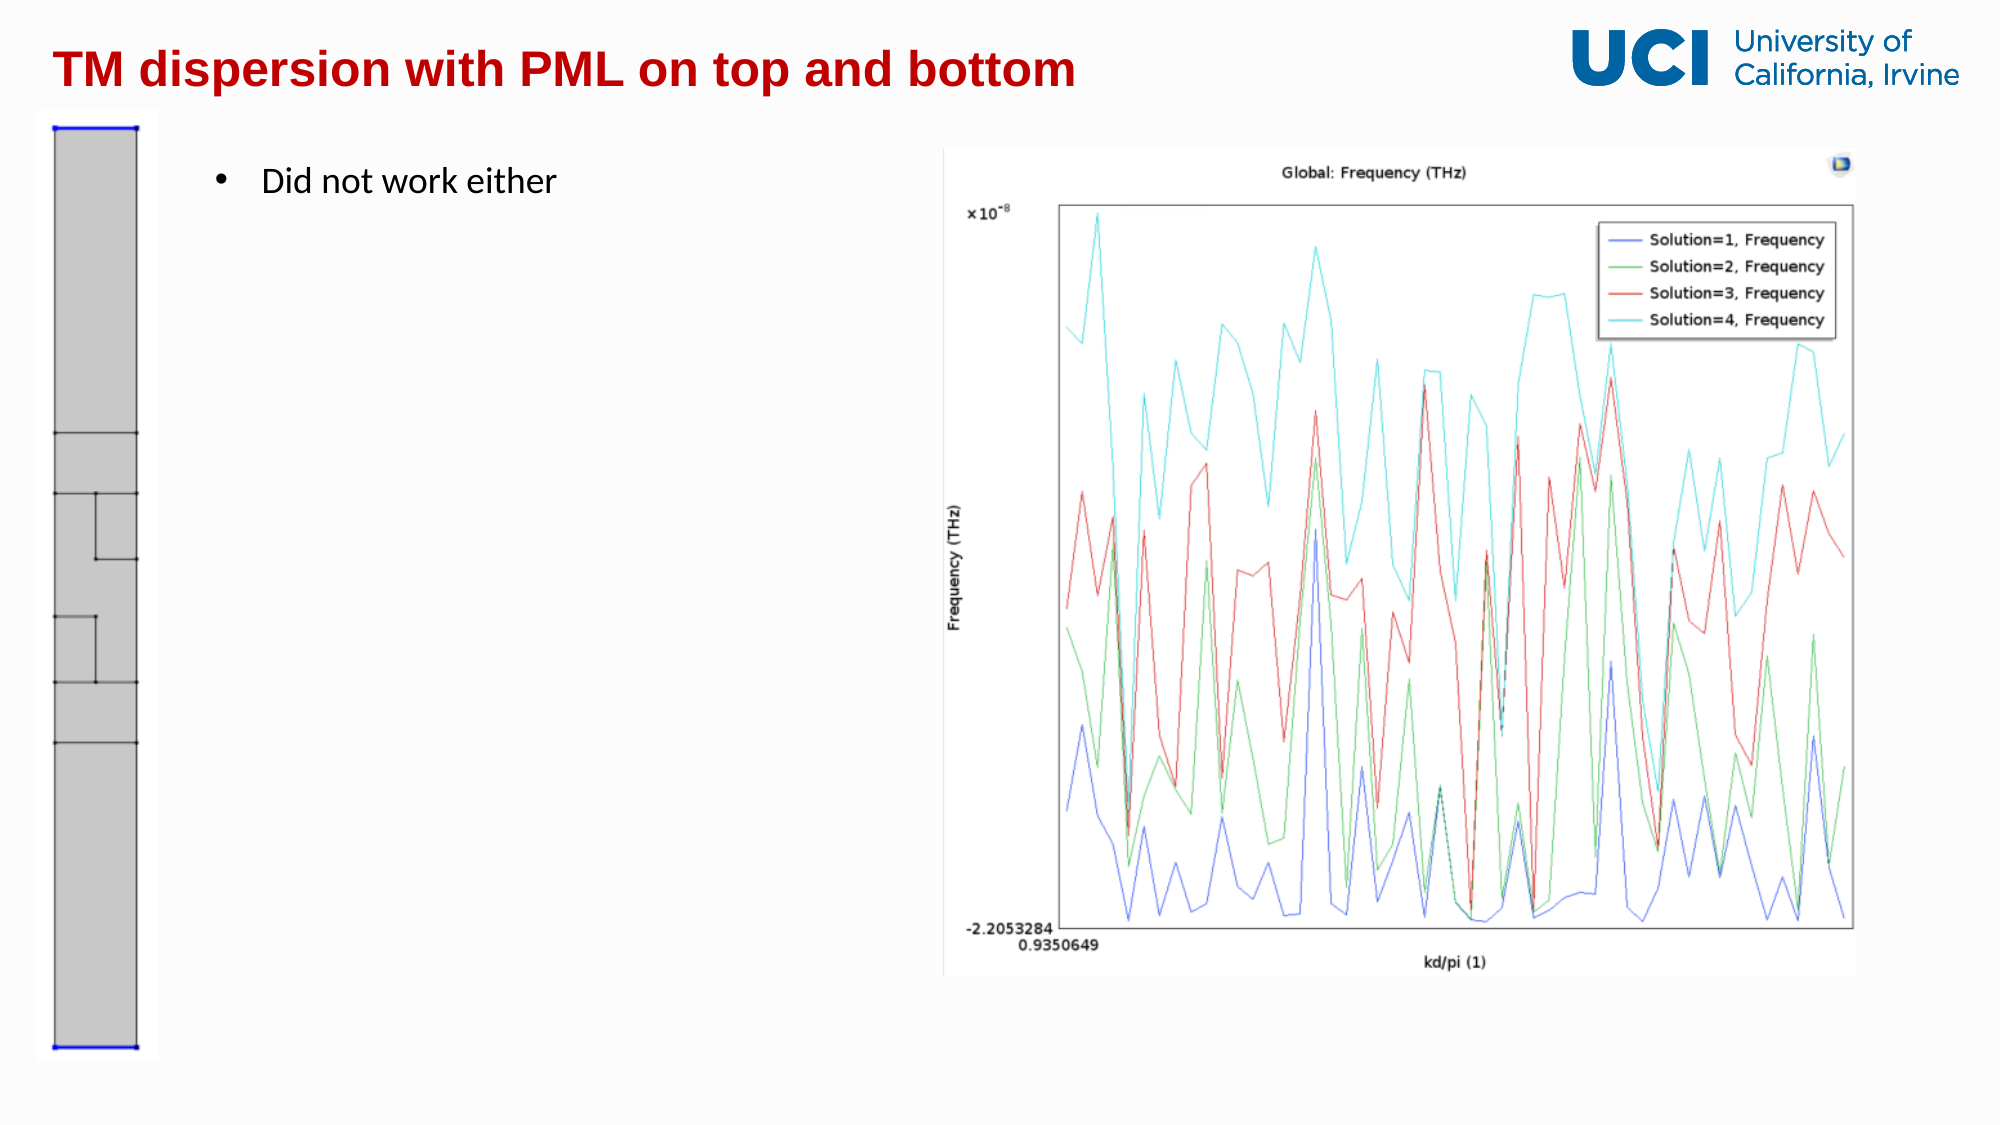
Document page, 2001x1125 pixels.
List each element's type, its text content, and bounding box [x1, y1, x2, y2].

picture [942, 148, 1858, 977]
picture [37, 110, 159, 1061]
picture [1572, 29, 1959, 88]
title TM dispersion with PML on top and bottom [37, 32, 1400, 100]
text_box Did not work either [199, 148, 875, 209]
